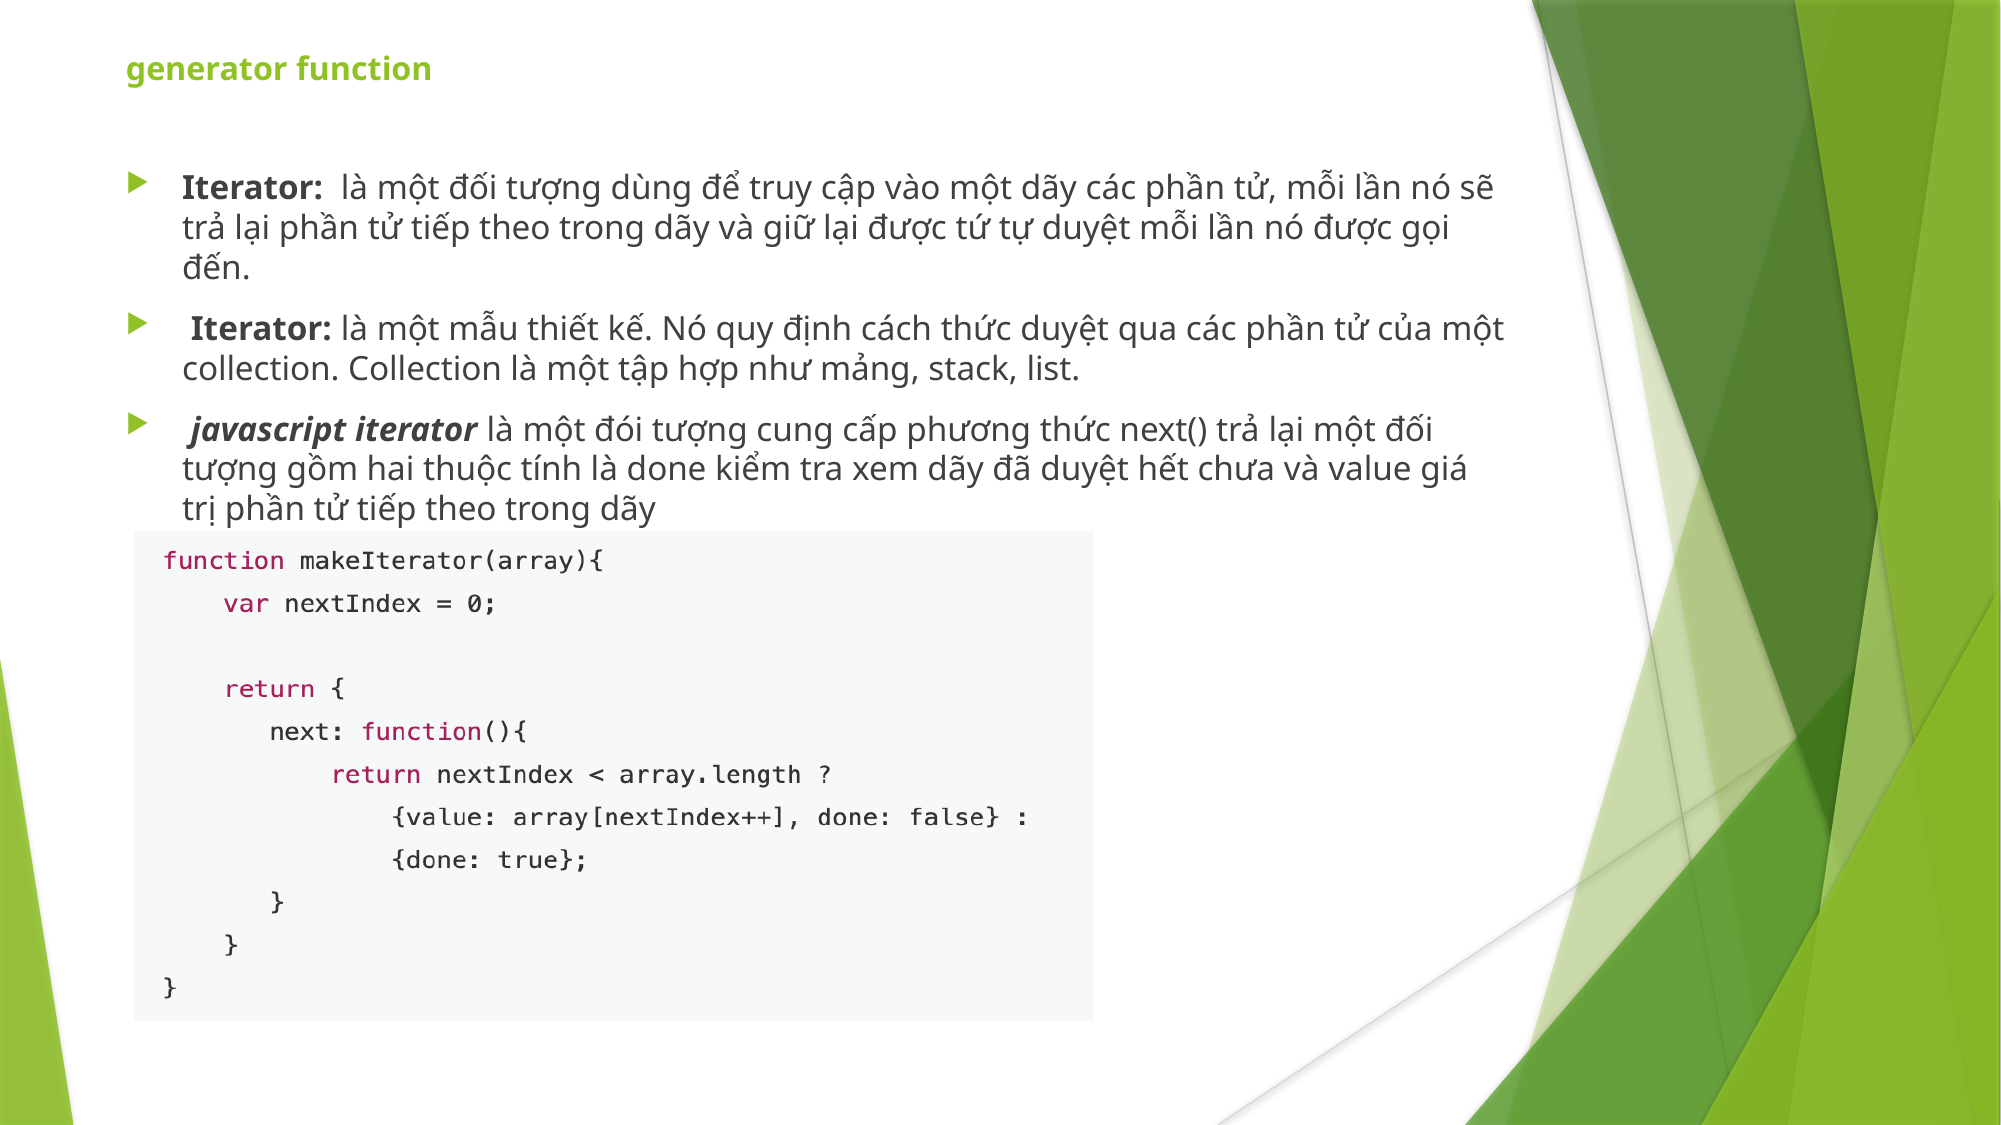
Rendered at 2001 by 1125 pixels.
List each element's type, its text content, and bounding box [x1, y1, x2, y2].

picture [134, 531, 1094, 1022]
text_box Iterator: là một đối tượng dùng để truy cập vào một dãy các phần tử, mỗi lần nó sẽ trả lại phần tử tiếp theo trong dãy và giữ lại được tứ tự duyệt mỗi lần nó được gọi đến. Iterator: là một mẫu thiết kế. Nó quy định cách thức duyệt qua các phần tử của một collection. Collection là một tập hợp như mảng, stack, list. javascript iterator là một đói tượng cung cấp phương thức next() trả lại một đối tượng gồm hai thuộc tính là done kiểm tra xem dãy đã duyệt hết chưa và value giá trị phần tử tiếp theo trong dãy [111, 158, 1522, 991]
text_box generator function [111, 40, 1522, 134]
